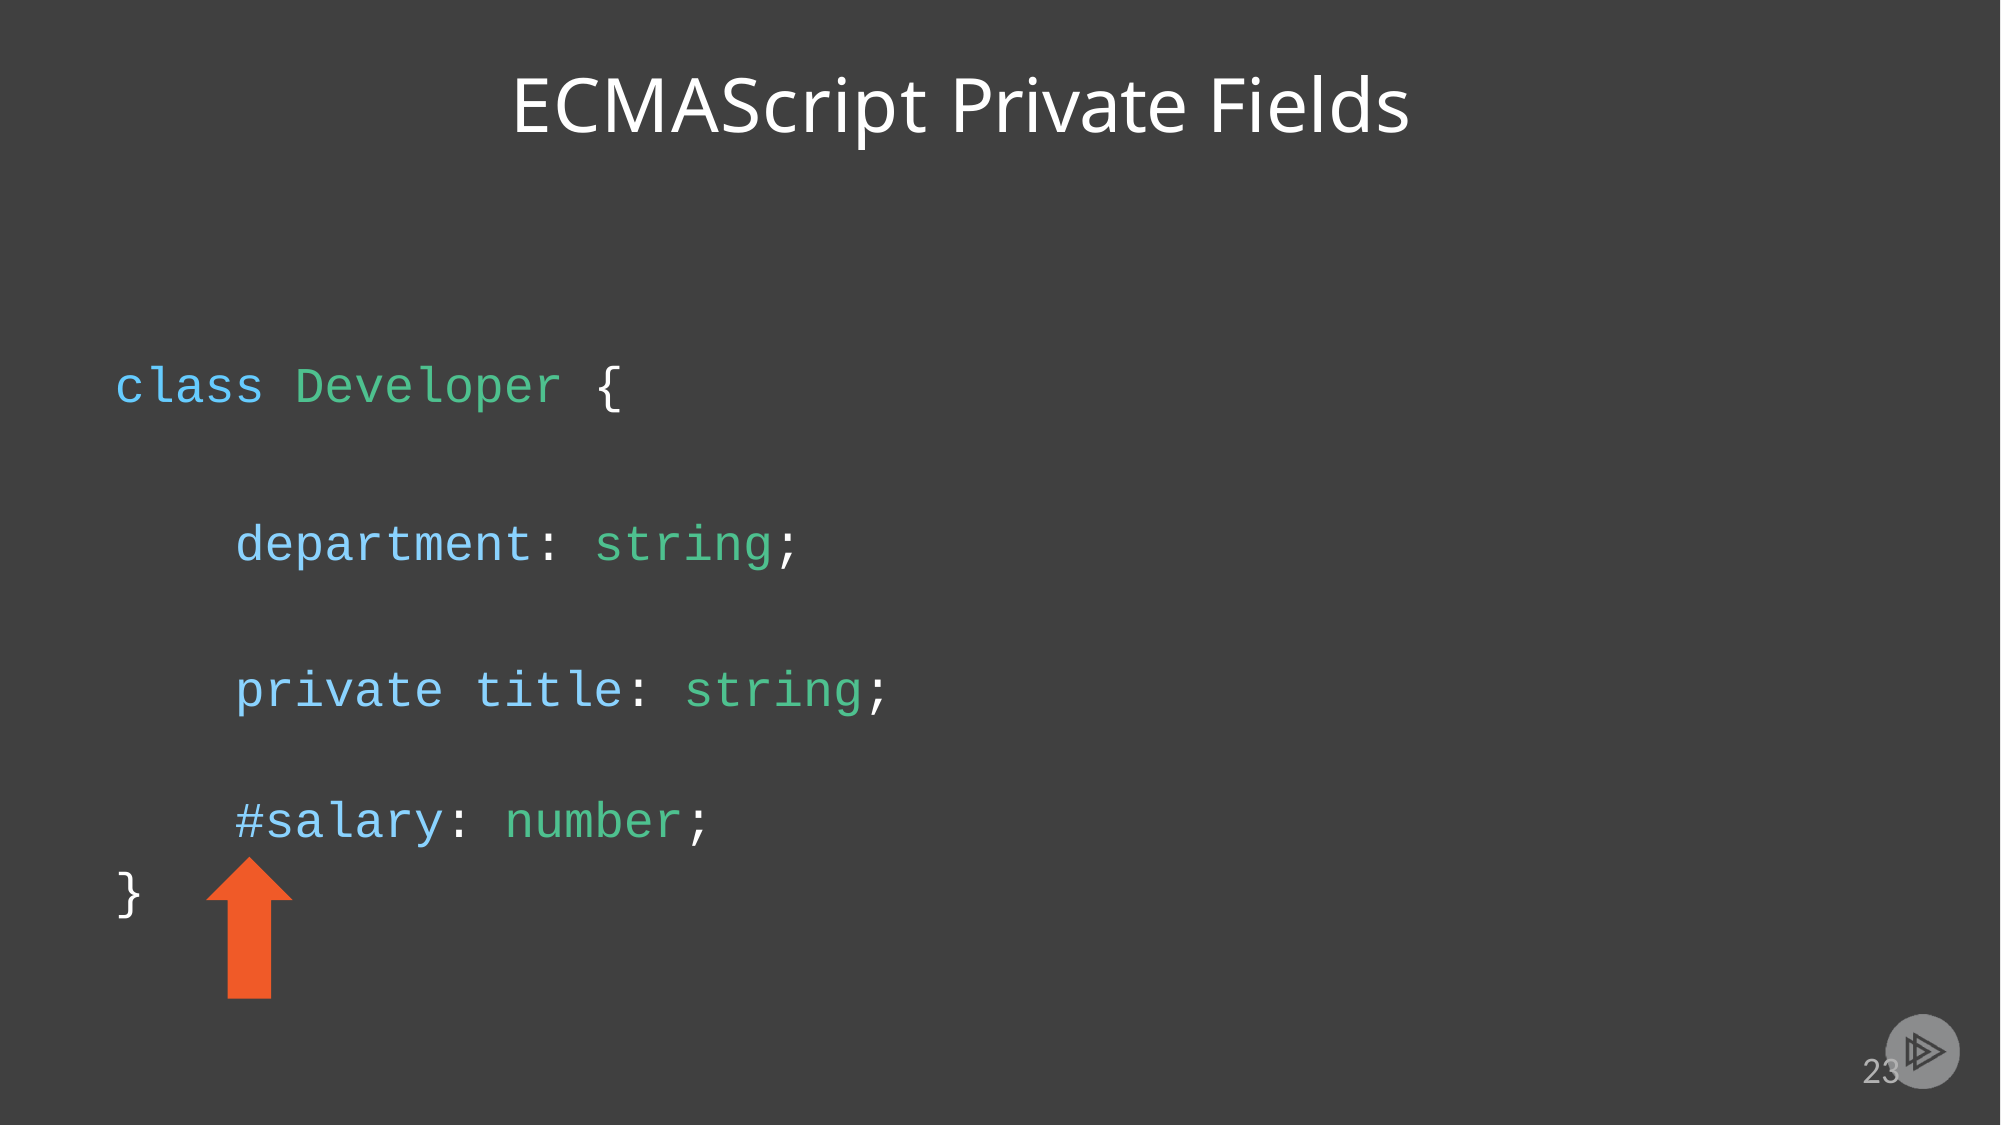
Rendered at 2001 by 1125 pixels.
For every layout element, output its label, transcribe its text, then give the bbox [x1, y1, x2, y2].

title ECMAScript Private Fields [507, 55, 1478, 246]
text_box number; [502, 782, 717, 848]
slide_number 23 [1440, 1046, 1900, 1103]
picture [1885, 1014, 1960, 1089]
text_box #salary: [232, 782, 477, 848]
text_box } [112, 853, 148, 919]
text_box class Developer { department: string; private title: string; [112, 349, 896, 717]
text_box [206, 856, 293, 999]
